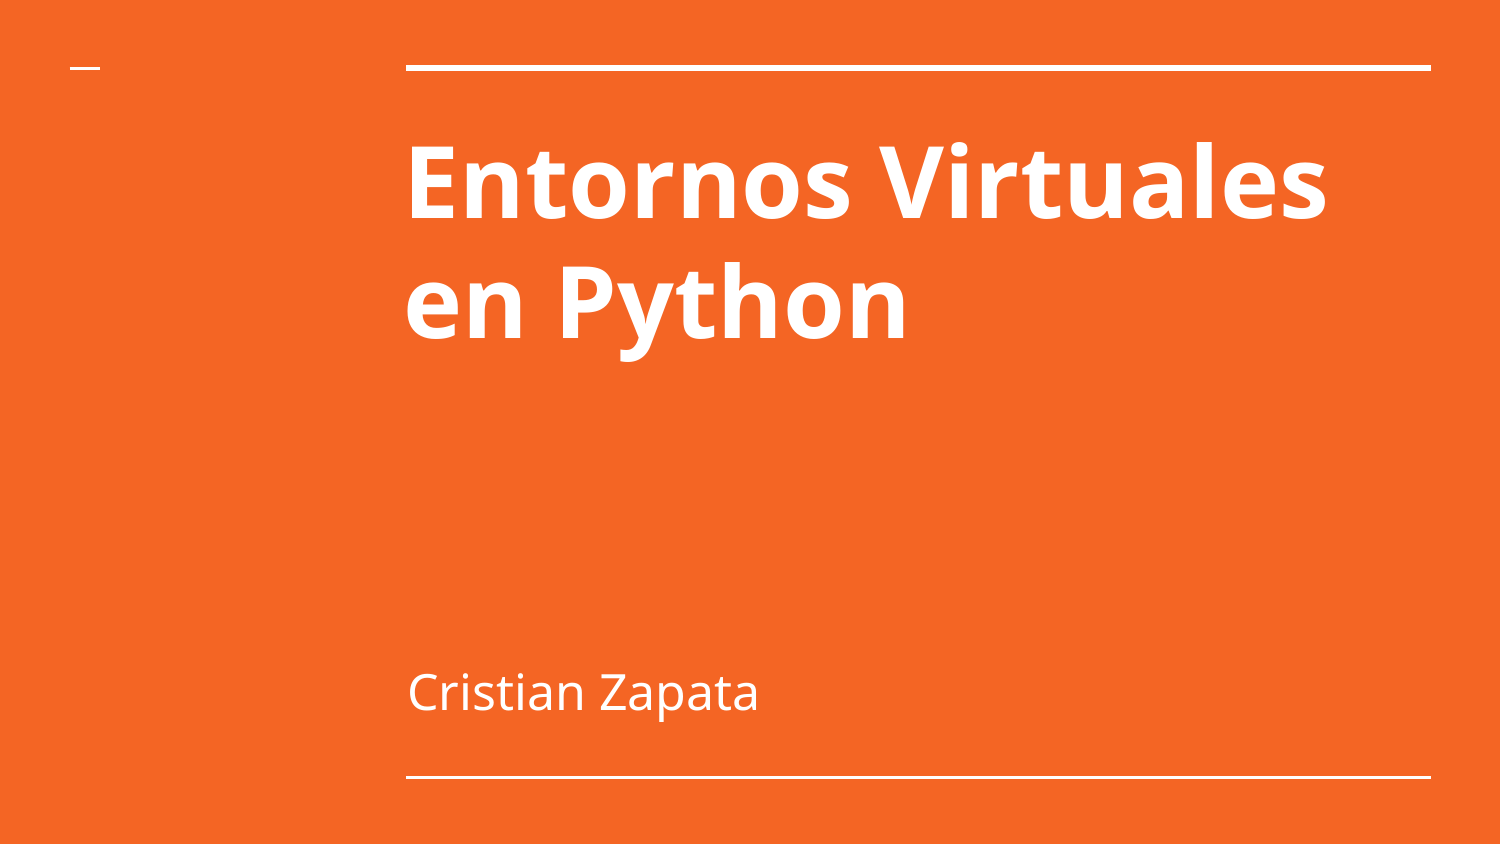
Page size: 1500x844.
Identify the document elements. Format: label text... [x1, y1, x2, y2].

subtitle Cristian Zapata [392, 531, 1431, 735]
title Entornos Virtuales en Python [389, 103, 1428, 357]
